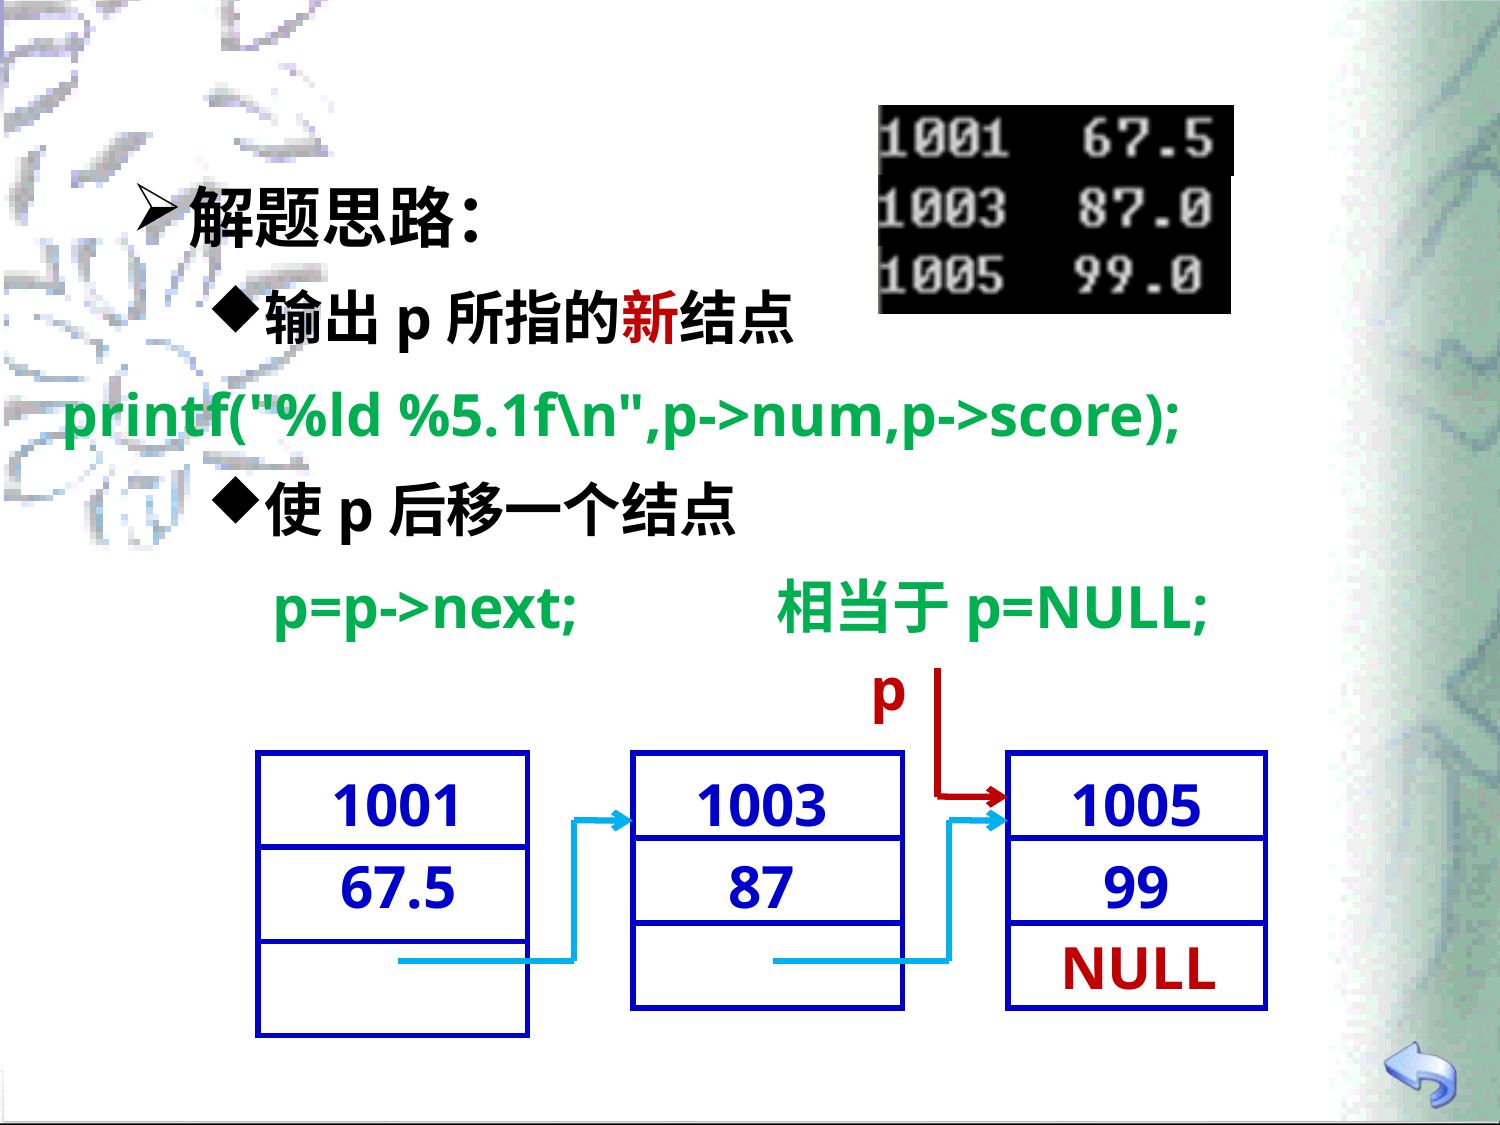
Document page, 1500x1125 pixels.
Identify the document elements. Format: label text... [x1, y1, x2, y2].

text_box 1003 87 [632, 749, 891, 928]
picture [0, 0, 1500, 1125]
text_box 1005 99 [1007, 749, 1266, 928]
text_box printf("%ld %5.1f\n",p->num,p->score); [46, 371, 1465, 456]
text_box 1001 67.5 [269, 749, 528, 928]
table_header [891, 756, 900, 835]
table_cell [891, 841, 900, 889]
text_box p=p->next; [257, 586, 727, 648]
table_cell [636, 926, 900, 1005]
text_box 相当于p=NULL; [761, 562, 1313, 648]
table_cell [261, 944, 525, 1033]
table_header [261, 756, 269, 844]
table_cell [891, 899, 900, 920]
text_box 解题思路： 输出p所指的新结点 使p后移一个结点 [117, 456, 1418, 586]
text_box 解题思路： 输出p所指的新结点 使p后移一个结点 [117, 152, 1418, 371]
table_cell [1011, 928, 1016, 1005]
text_box p [855, 648, 950, 730]
table_cell [261, 850, 525, 939]
text_box NULL [1016, 923, 1263, 1009]
